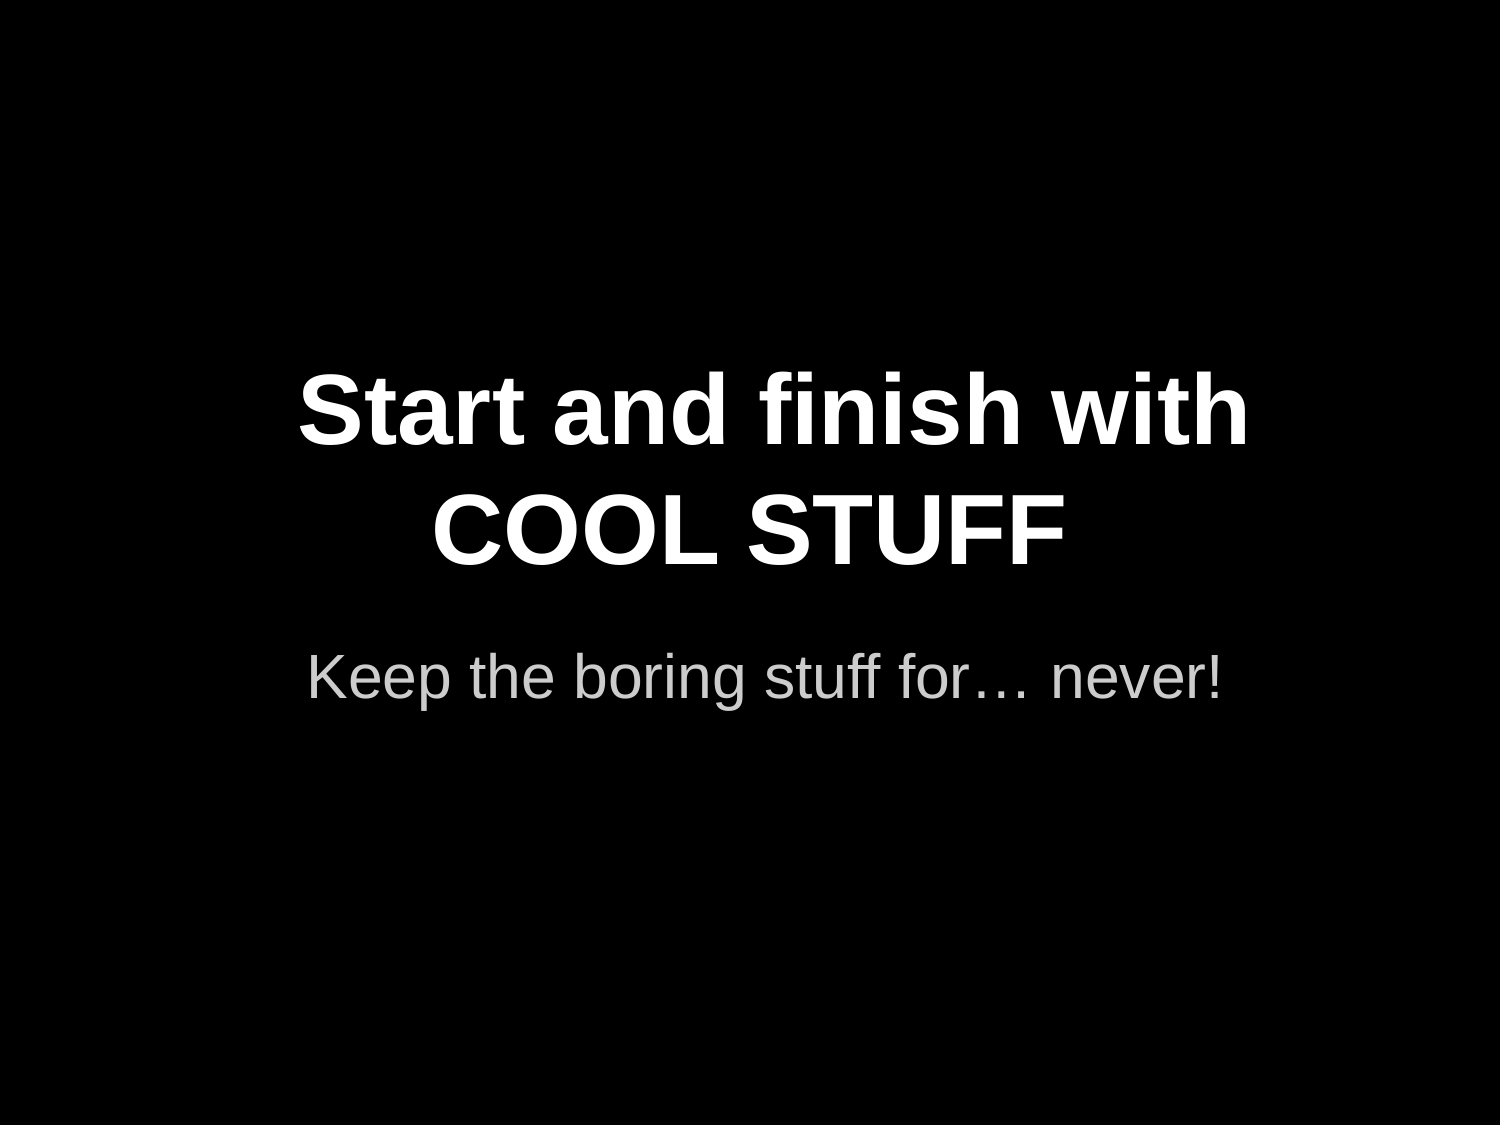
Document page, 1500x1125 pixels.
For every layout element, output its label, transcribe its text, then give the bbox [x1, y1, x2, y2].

title Start and finish with COOL STUFF [112, 346, 1388, 600]
subtitle Keep the boring stuff for… never! [112, 621, 1388, 793]
